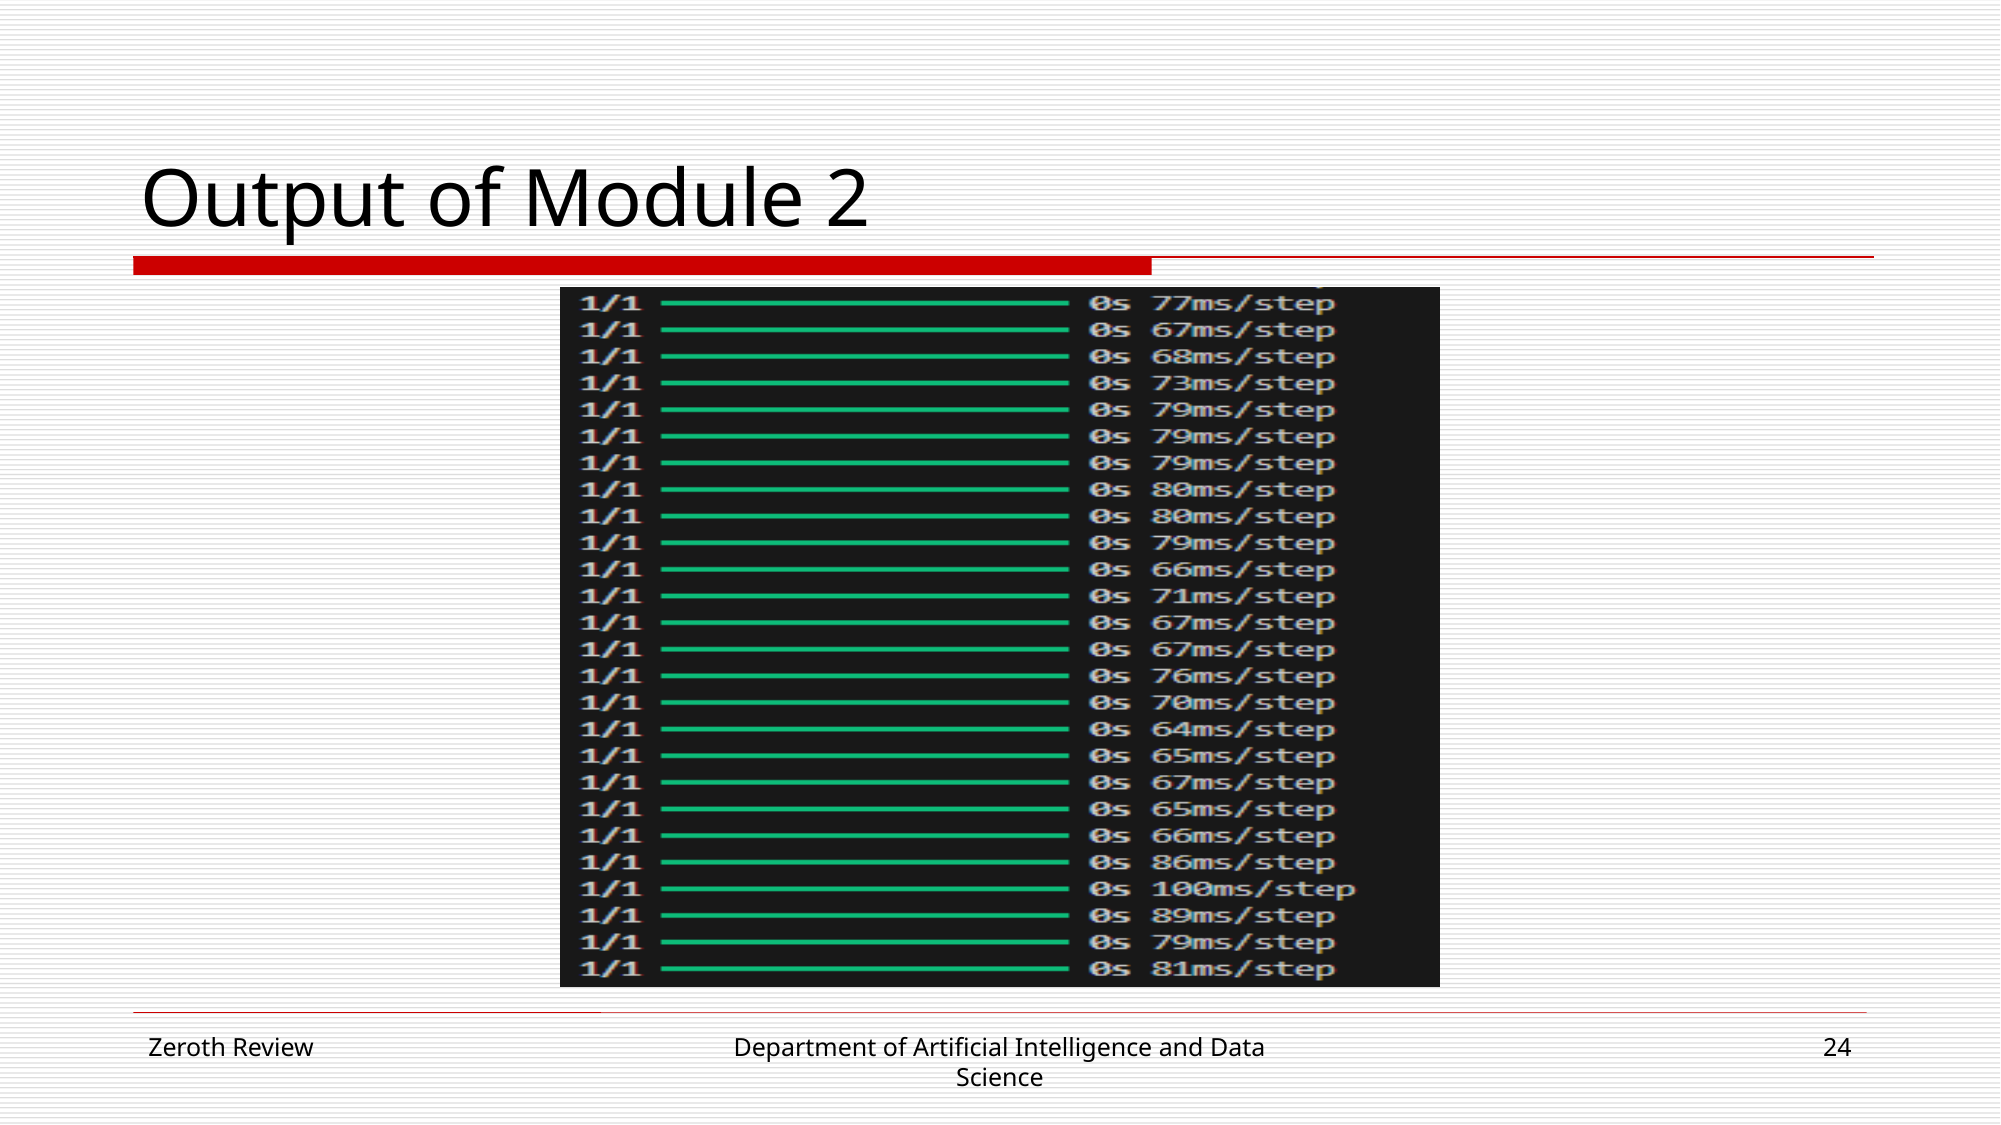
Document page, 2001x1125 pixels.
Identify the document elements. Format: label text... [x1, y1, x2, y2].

title Output of Module 2 [125, 50, 1876, 250]
picture [0, 0, 2001, 1125]
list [559, 287, 1440, 987]
slide_number Zeroth Review [133, 1024, 567, 1103]
footer Department of Artificial Intelligence and Data Science [683, 1024, 1317, 1103]
slide_number 24 [1433, 1024, 1867, 1103]
